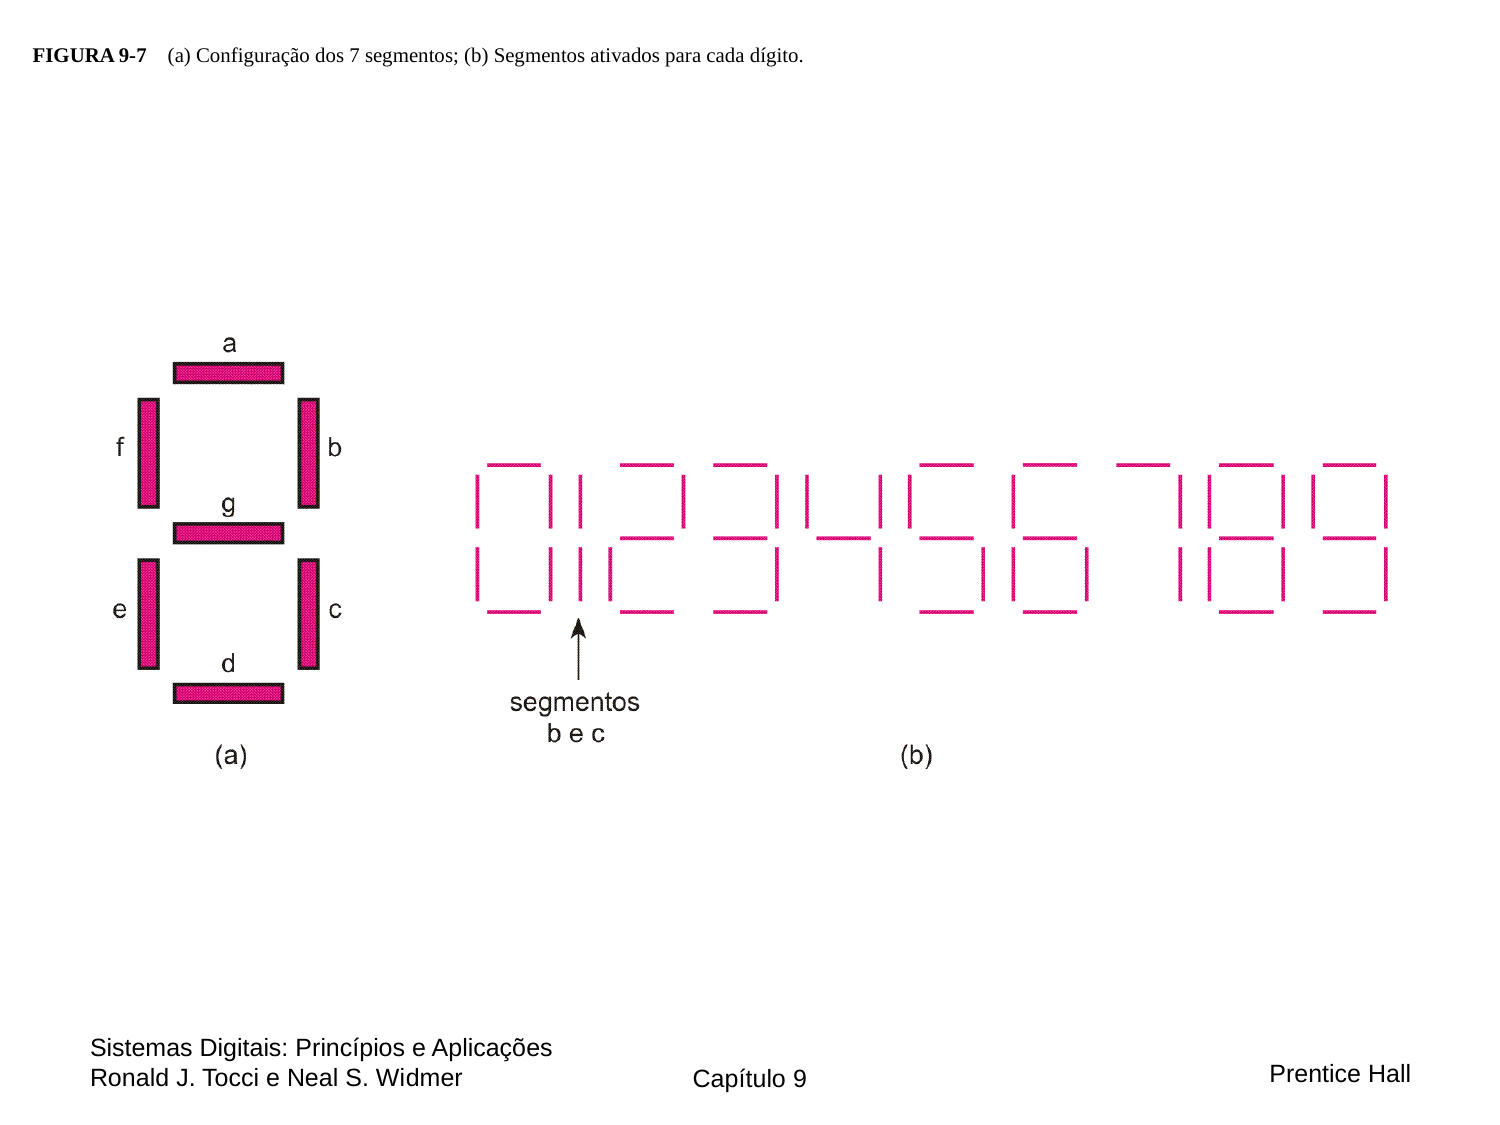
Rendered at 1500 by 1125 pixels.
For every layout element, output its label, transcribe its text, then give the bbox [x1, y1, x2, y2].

slide_number Sistemas Digitais: Princípios e Aplicações Ronald J. Tocci e Neal S. Widmer [74, 1023, 585, 1100]
title FIGURA 9-7 (a) Configuração dos 7 segmentos; (b) Segmentos ativados para cada dígito. [17, 0, 1293, 149]
footer Capítulo 9 [512, 1024, 988, 1101]
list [112, 337, 1388, 770]
